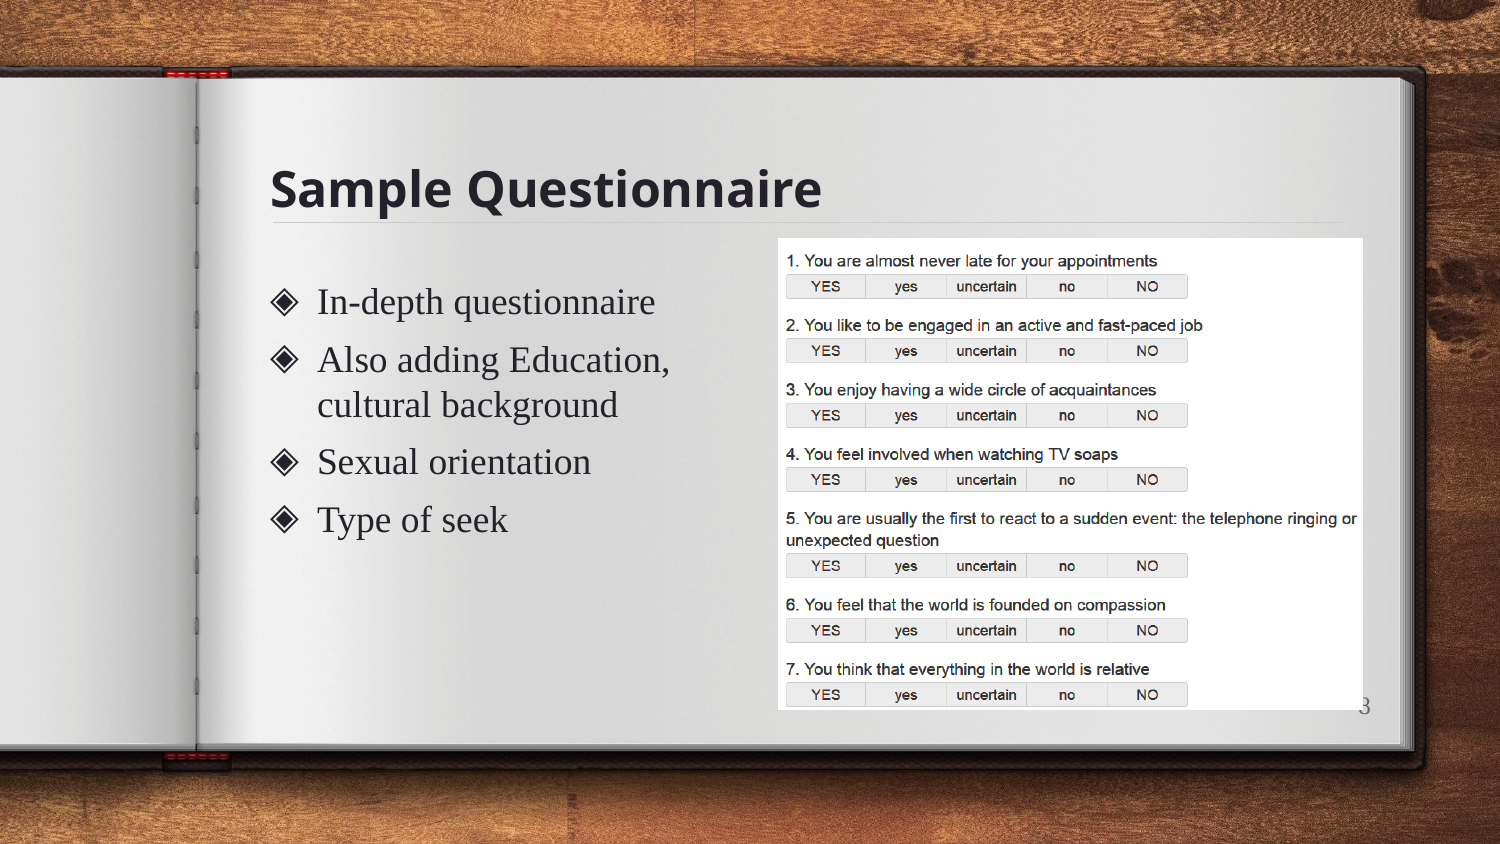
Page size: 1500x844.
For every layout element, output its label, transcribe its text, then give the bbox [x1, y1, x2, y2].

slide_number 8 [1295, 672, 1386, 737]
picture [0, 0, 1500, 844]
list In-depth questionnaire Also adding Education, cultural background Sexual orientation Type of seek [255, 261, 773, 688]
title Sample Questionnaire [255, 117, 1341, 233]
